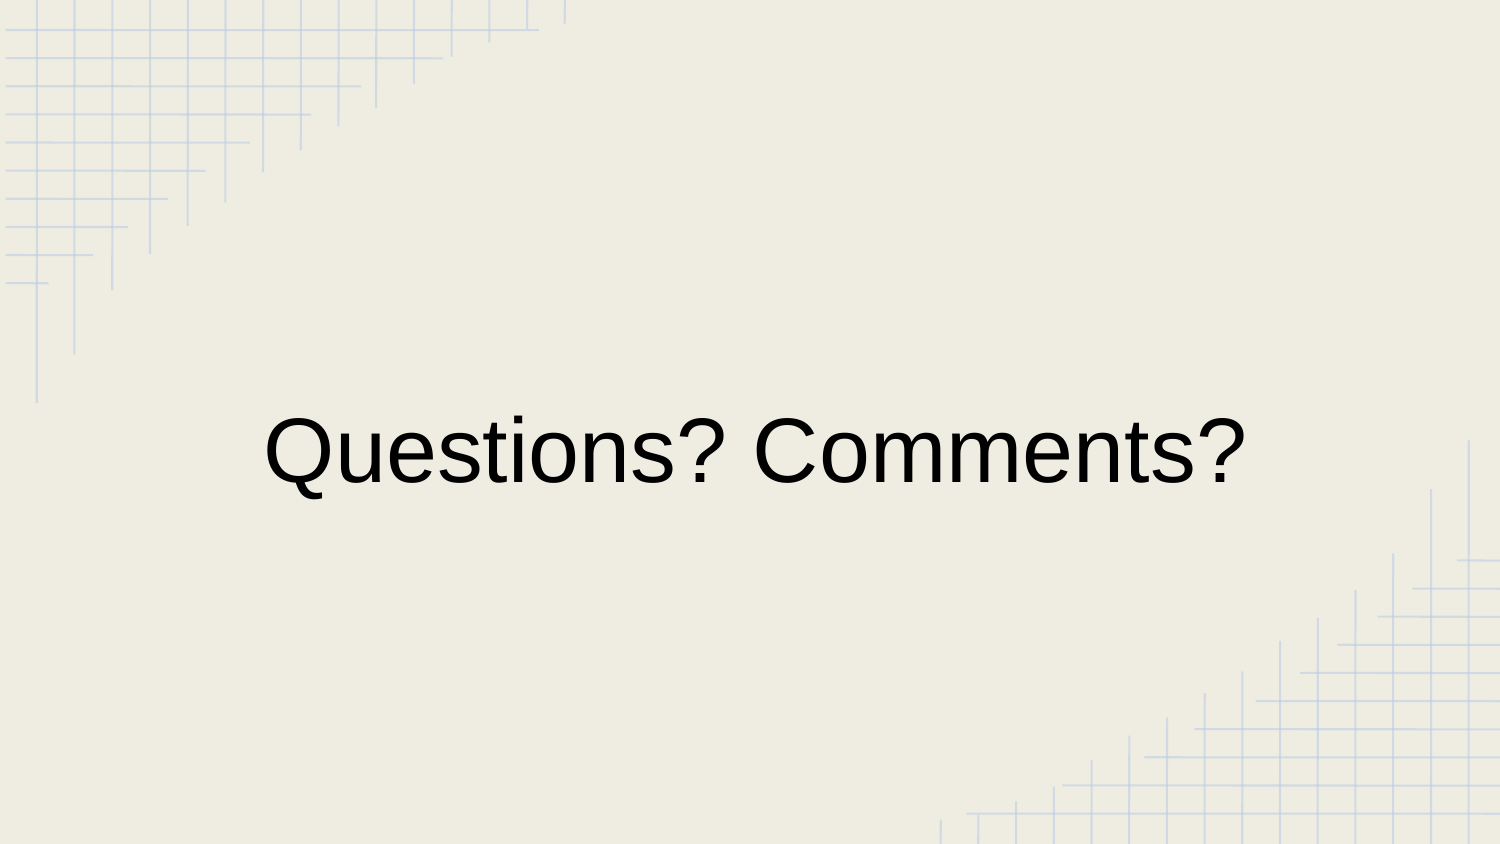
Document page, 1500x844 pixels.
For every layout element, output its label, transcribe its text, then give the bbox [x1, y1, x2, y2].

title Questions? Comments? [133, 349, 1334, 516]
